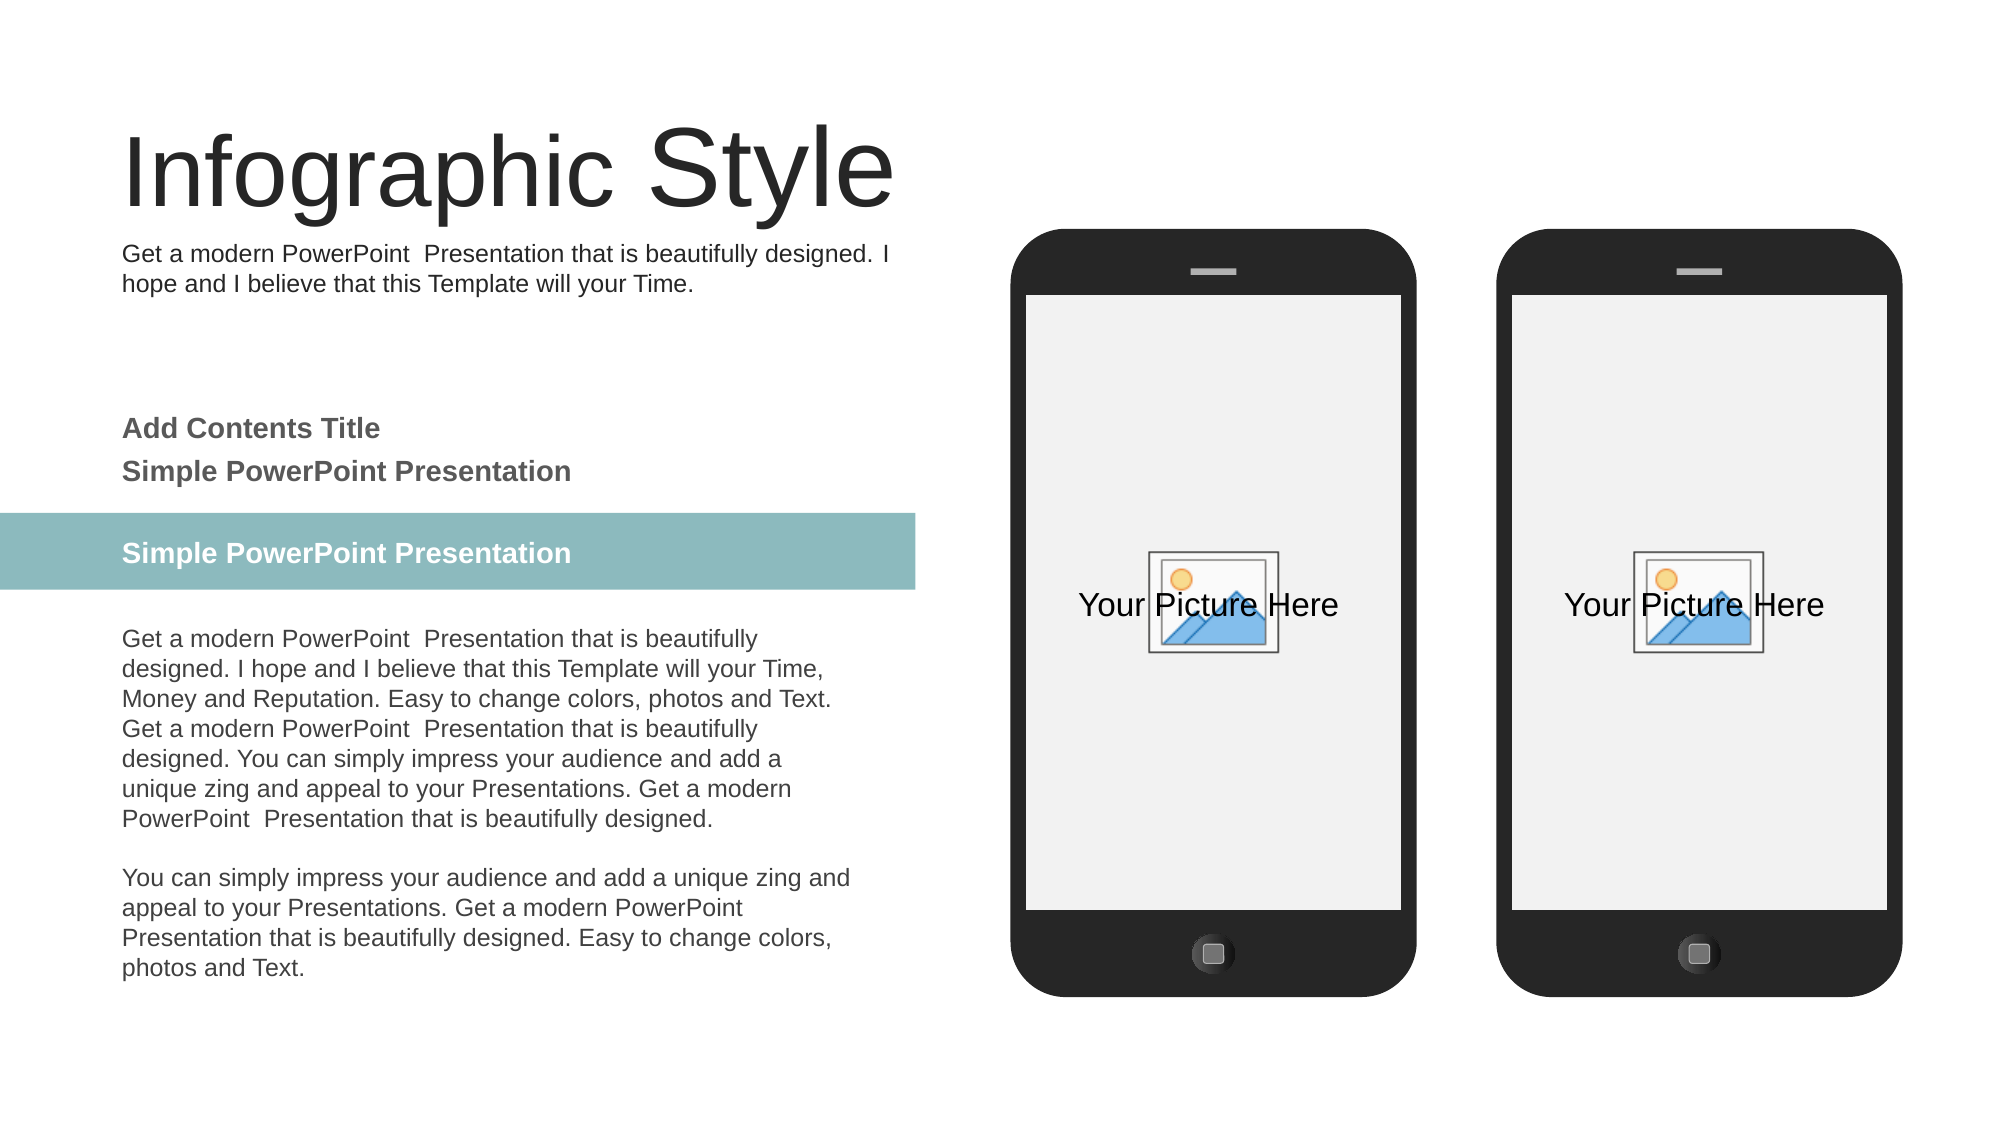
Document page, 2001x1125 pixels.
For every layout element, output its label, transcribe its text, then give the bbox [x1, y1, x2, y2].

text_box Get a modern PowerPoint Presentation that is beautifully designed. I hope and I believe that this Template will your Time. [107, 230, 916, 305]
text_box Infographic Style [107, 86, 916, 230]
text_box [106, 526, 873, 994]
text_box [106, 402, 652, 496]
picture [1511, 294, 1888, 911]
text_box [0, 512, 916, 591]
picture [1025, 294, 1402, 911]
